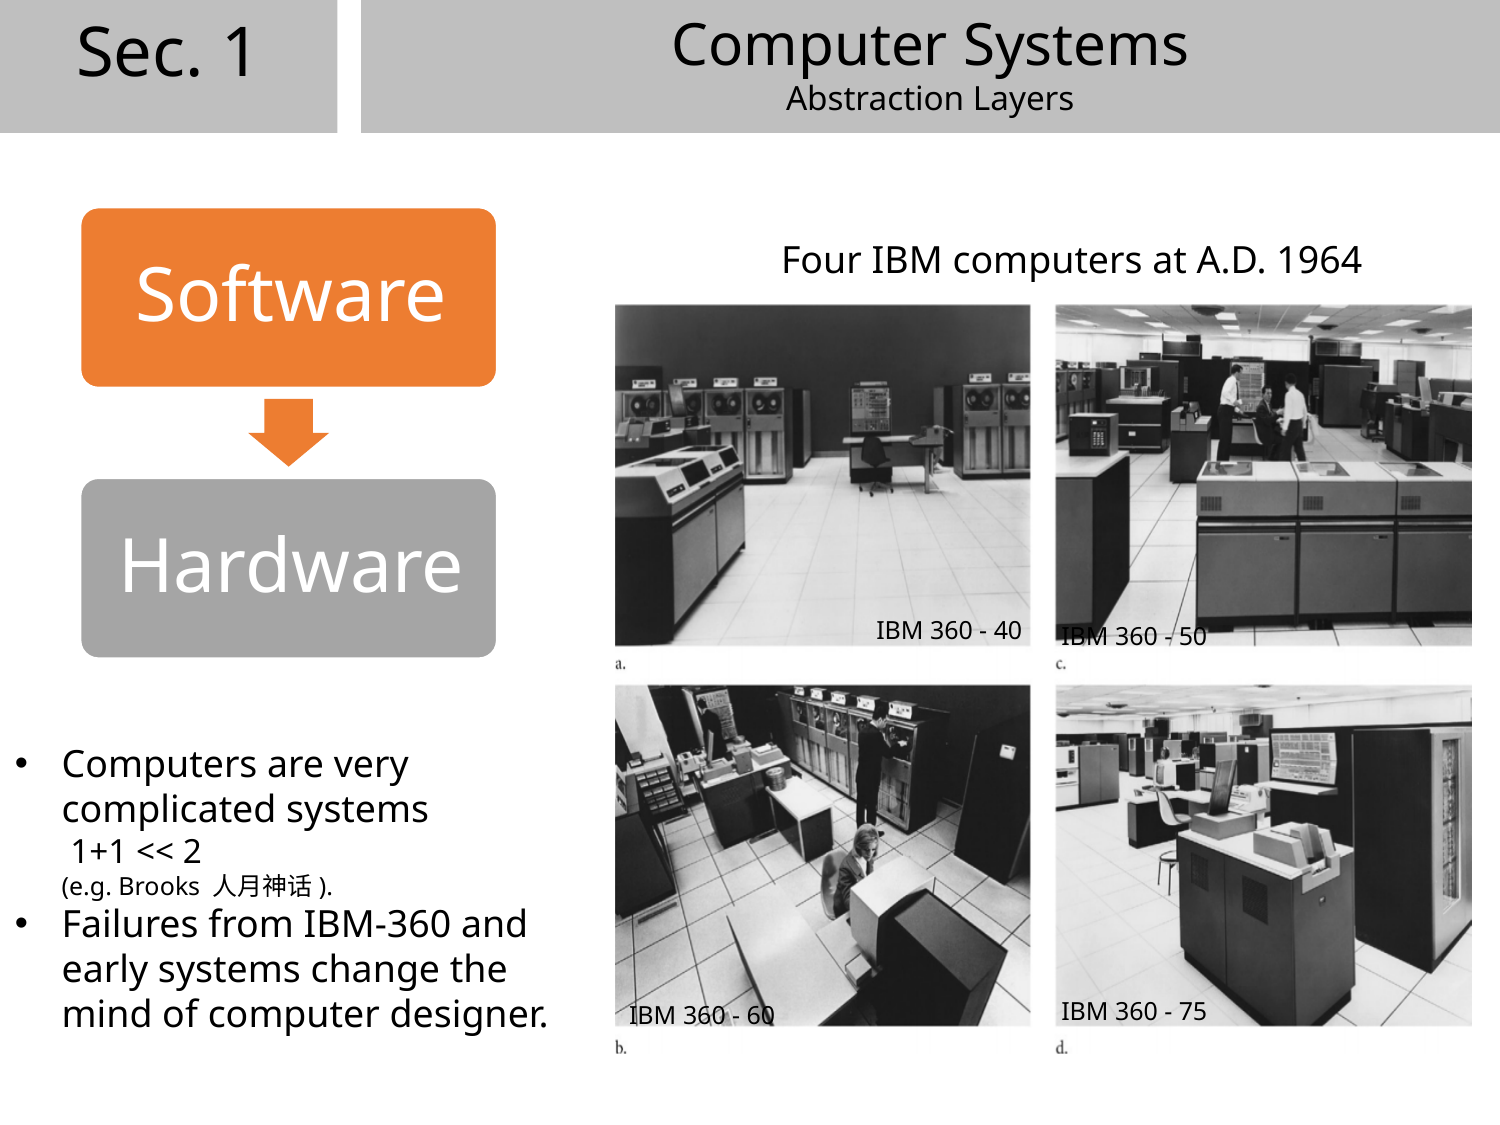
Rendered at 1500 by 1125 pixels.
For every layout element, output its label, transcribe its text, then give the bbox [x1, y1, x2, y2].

text_box Four IBM computers at A.D. 1964 [766, 228, 1378, 289]
text_box Sec. 1 [0, 0, 338, 133]
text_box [609, 295, 1474, 1062]
text_box Computer Systems Abstraction Layers [361, 0, 1500, 133]
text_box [80, 207, 497, 659]
